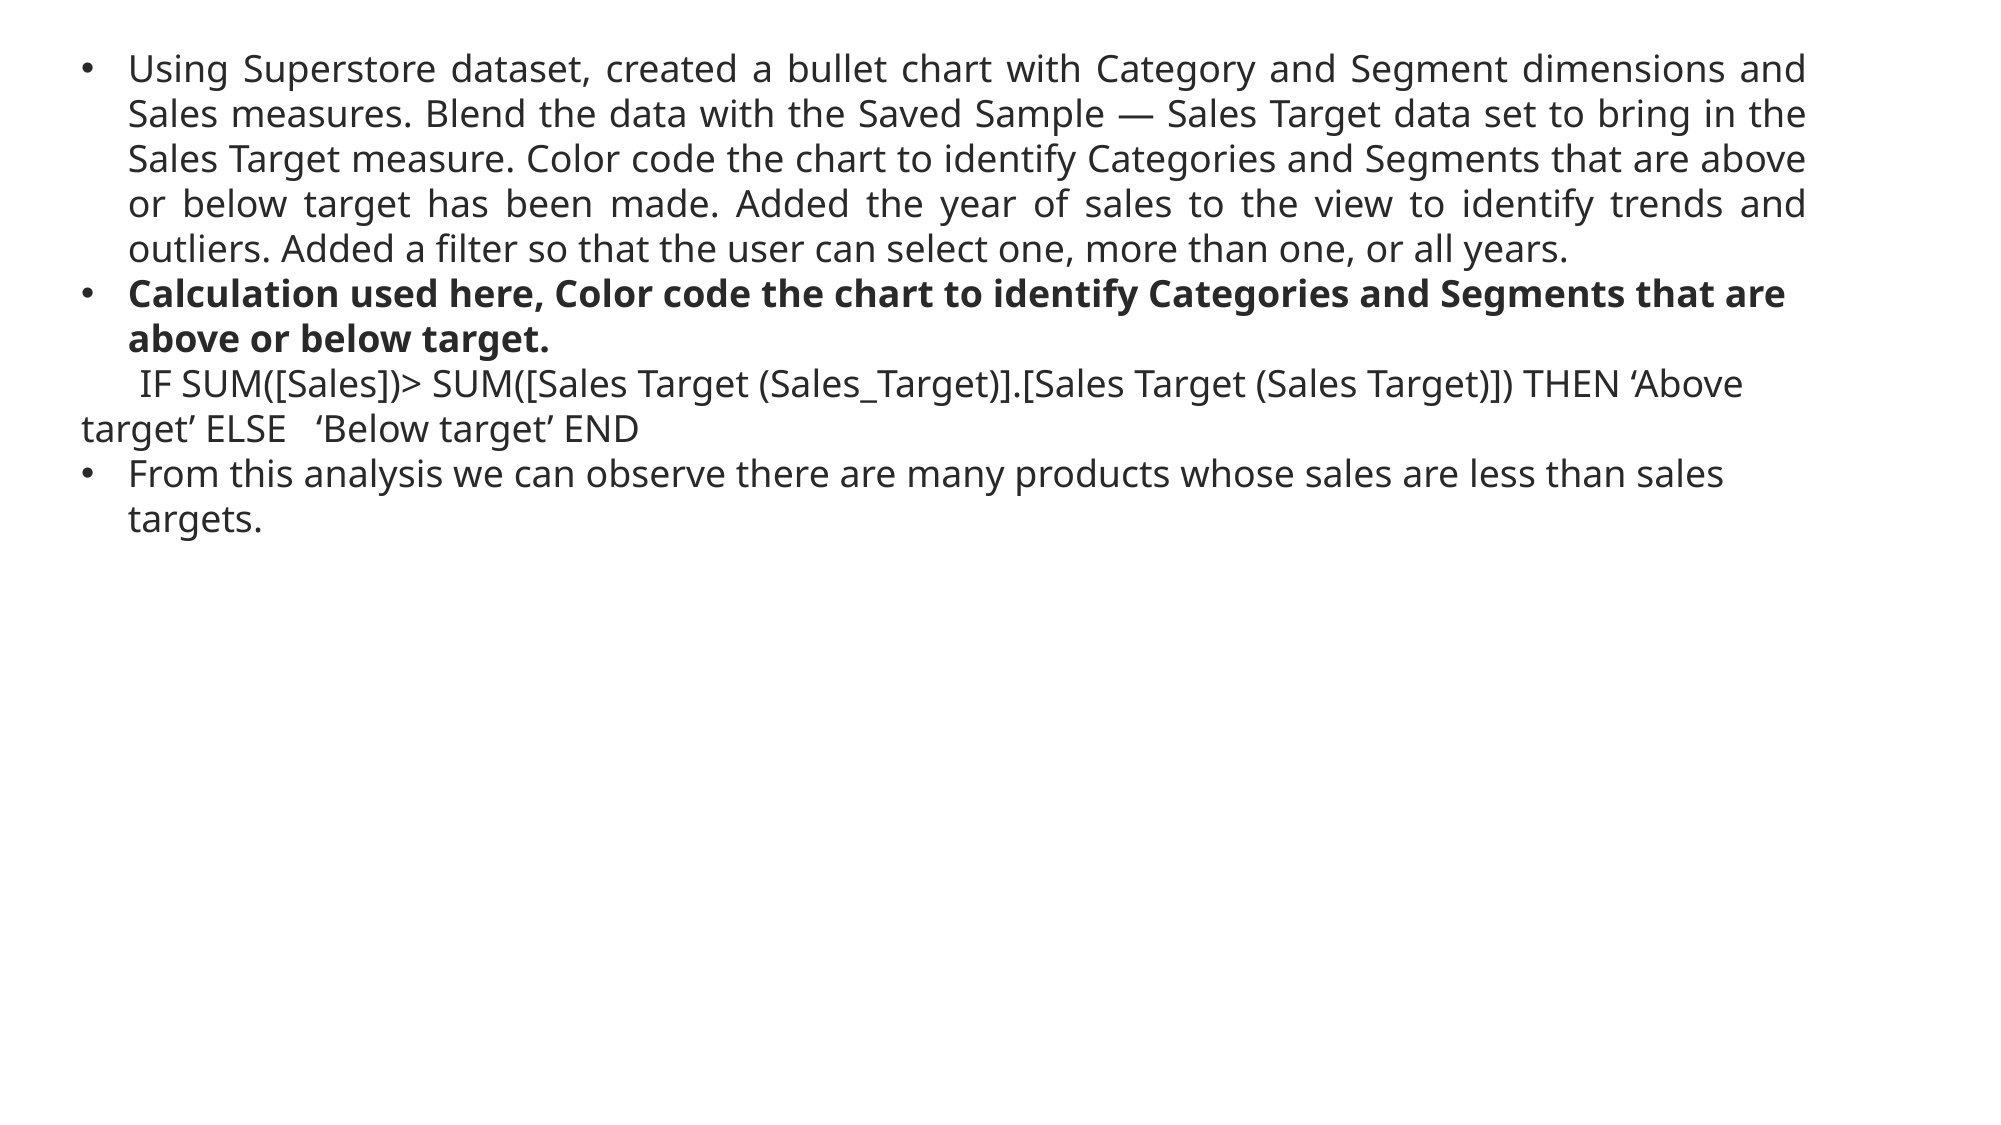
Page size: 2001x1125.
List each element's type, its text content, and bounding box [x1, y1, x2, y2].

text_box Using Superstore dataset, created a bullet chart with Category and Segment dimensions and Sales measures. Blend the data with the Saved Sample — Sales Target data set to bring in the Sales Target measure. Color code the chart to identify Categories and Segments that are above or below target has been made. Added the year of sales to the view to identify trends and outliers. Added a filter so that the user can select one, more than one, or all years. Calculation used here, Color code the chart to identify Categories and Segments that are above or below target. IF SUM([Sales])> SUM([Sales Target (Sales_Target)].[Sales Target (Sales Target)]) THEN ‘Above target’ ELSE ‘Below target’ END From this analysis we can observe there are many products whose sales are less than sales targets. [66, 37, 1824, 593]
